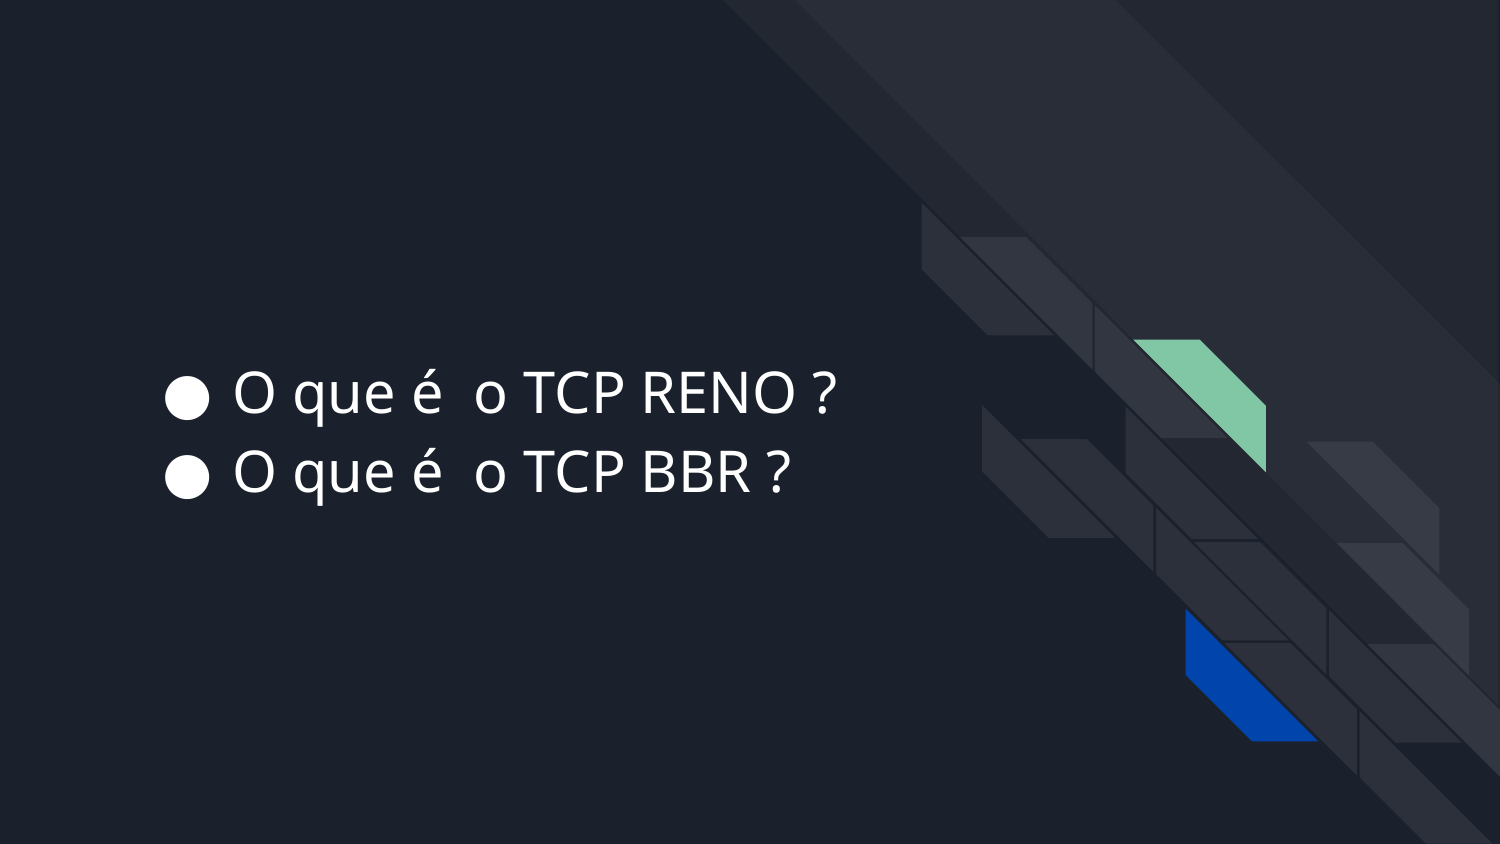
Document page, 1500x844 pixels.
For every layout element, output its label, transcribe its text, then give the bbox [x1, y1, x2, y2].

title O que é o TCP RENO ? O que é o TCP BBR ? [135, 336, 888, 526]
